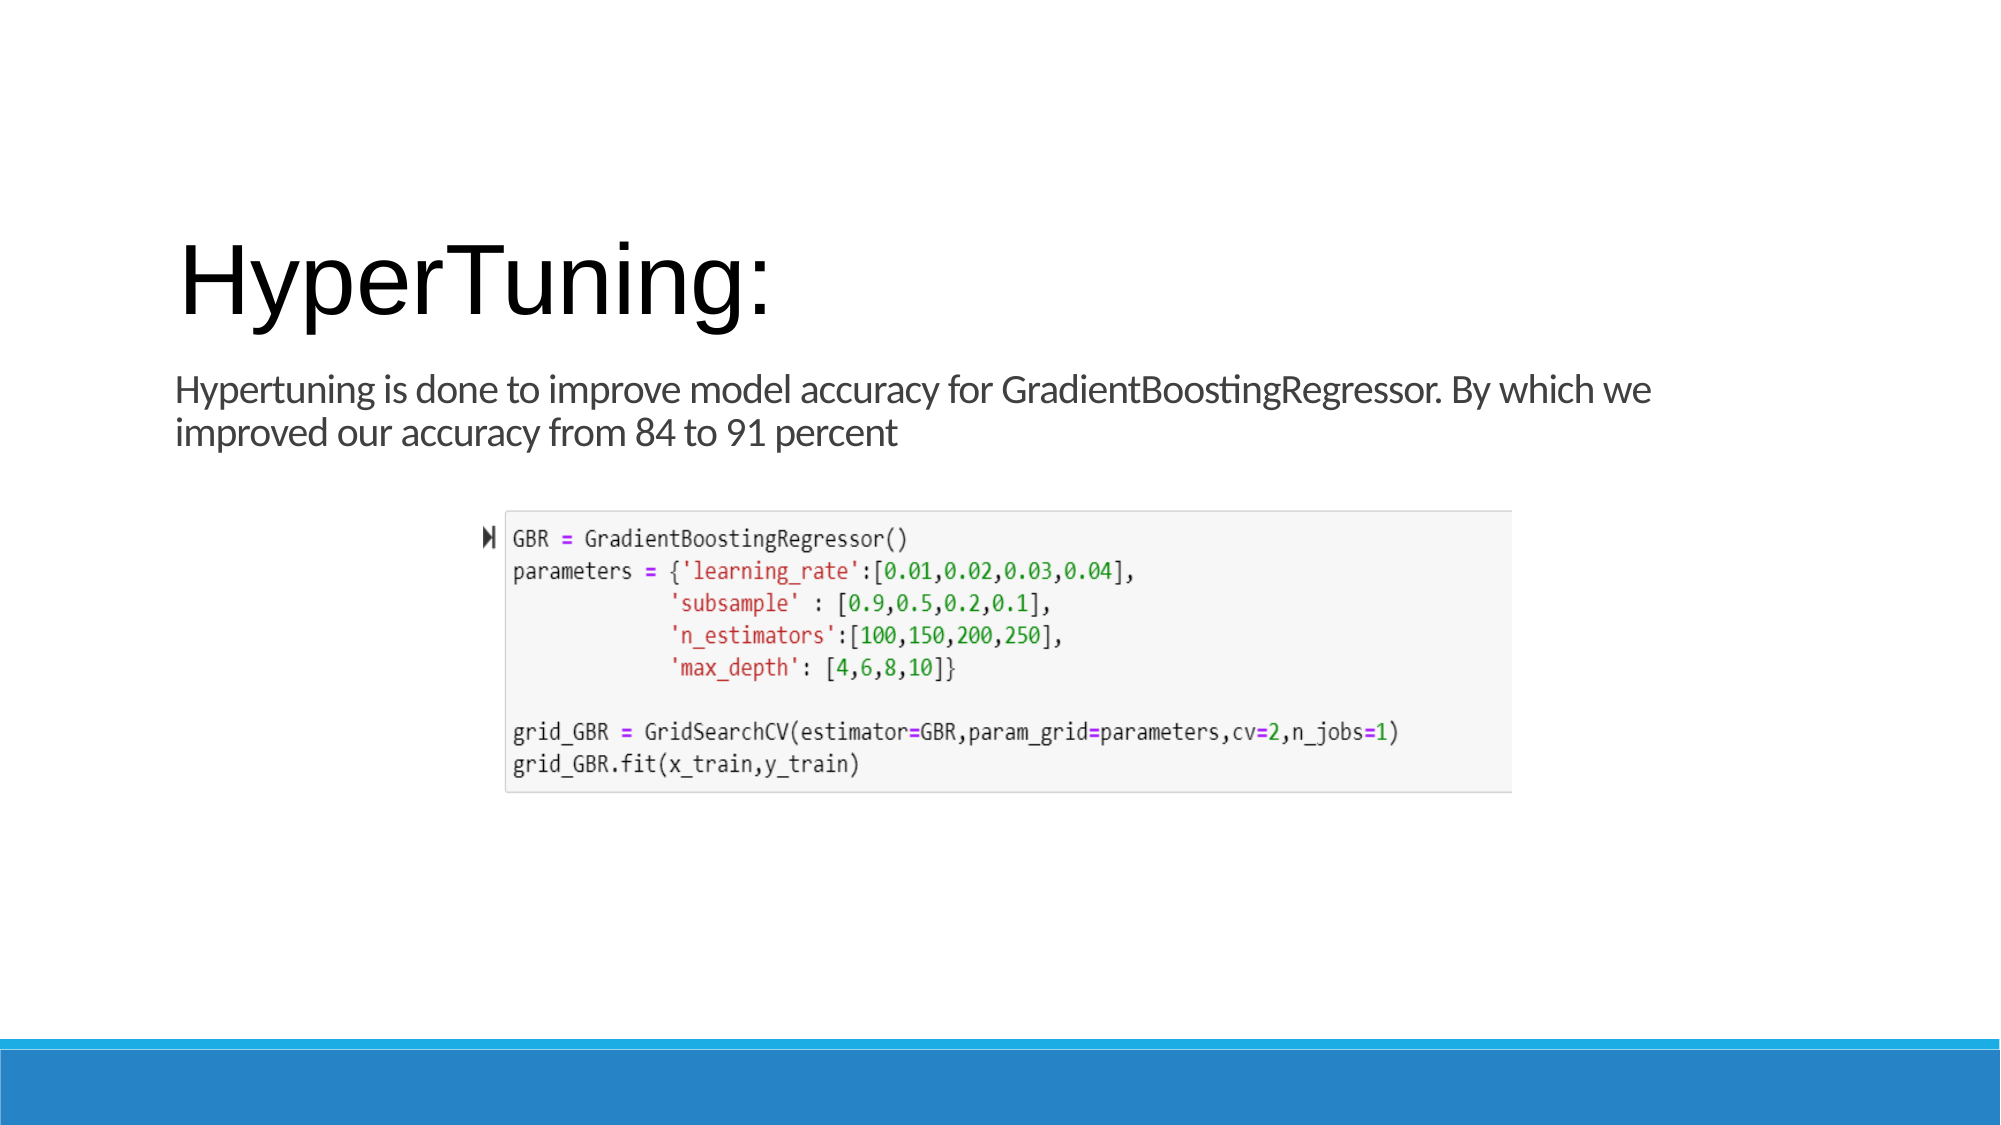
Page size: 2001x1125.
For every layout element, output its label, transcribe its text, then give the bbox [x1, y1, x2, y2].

title Hypertuning is done to improve model accuracy for GradientBoostingRegressor. By which we improved our accuracy from 84 to 91 percent [160, 224, 1811, 463]
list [483, 505, 1513, 796]
text_box HyperTuning: [163, 207, 790, 342]
